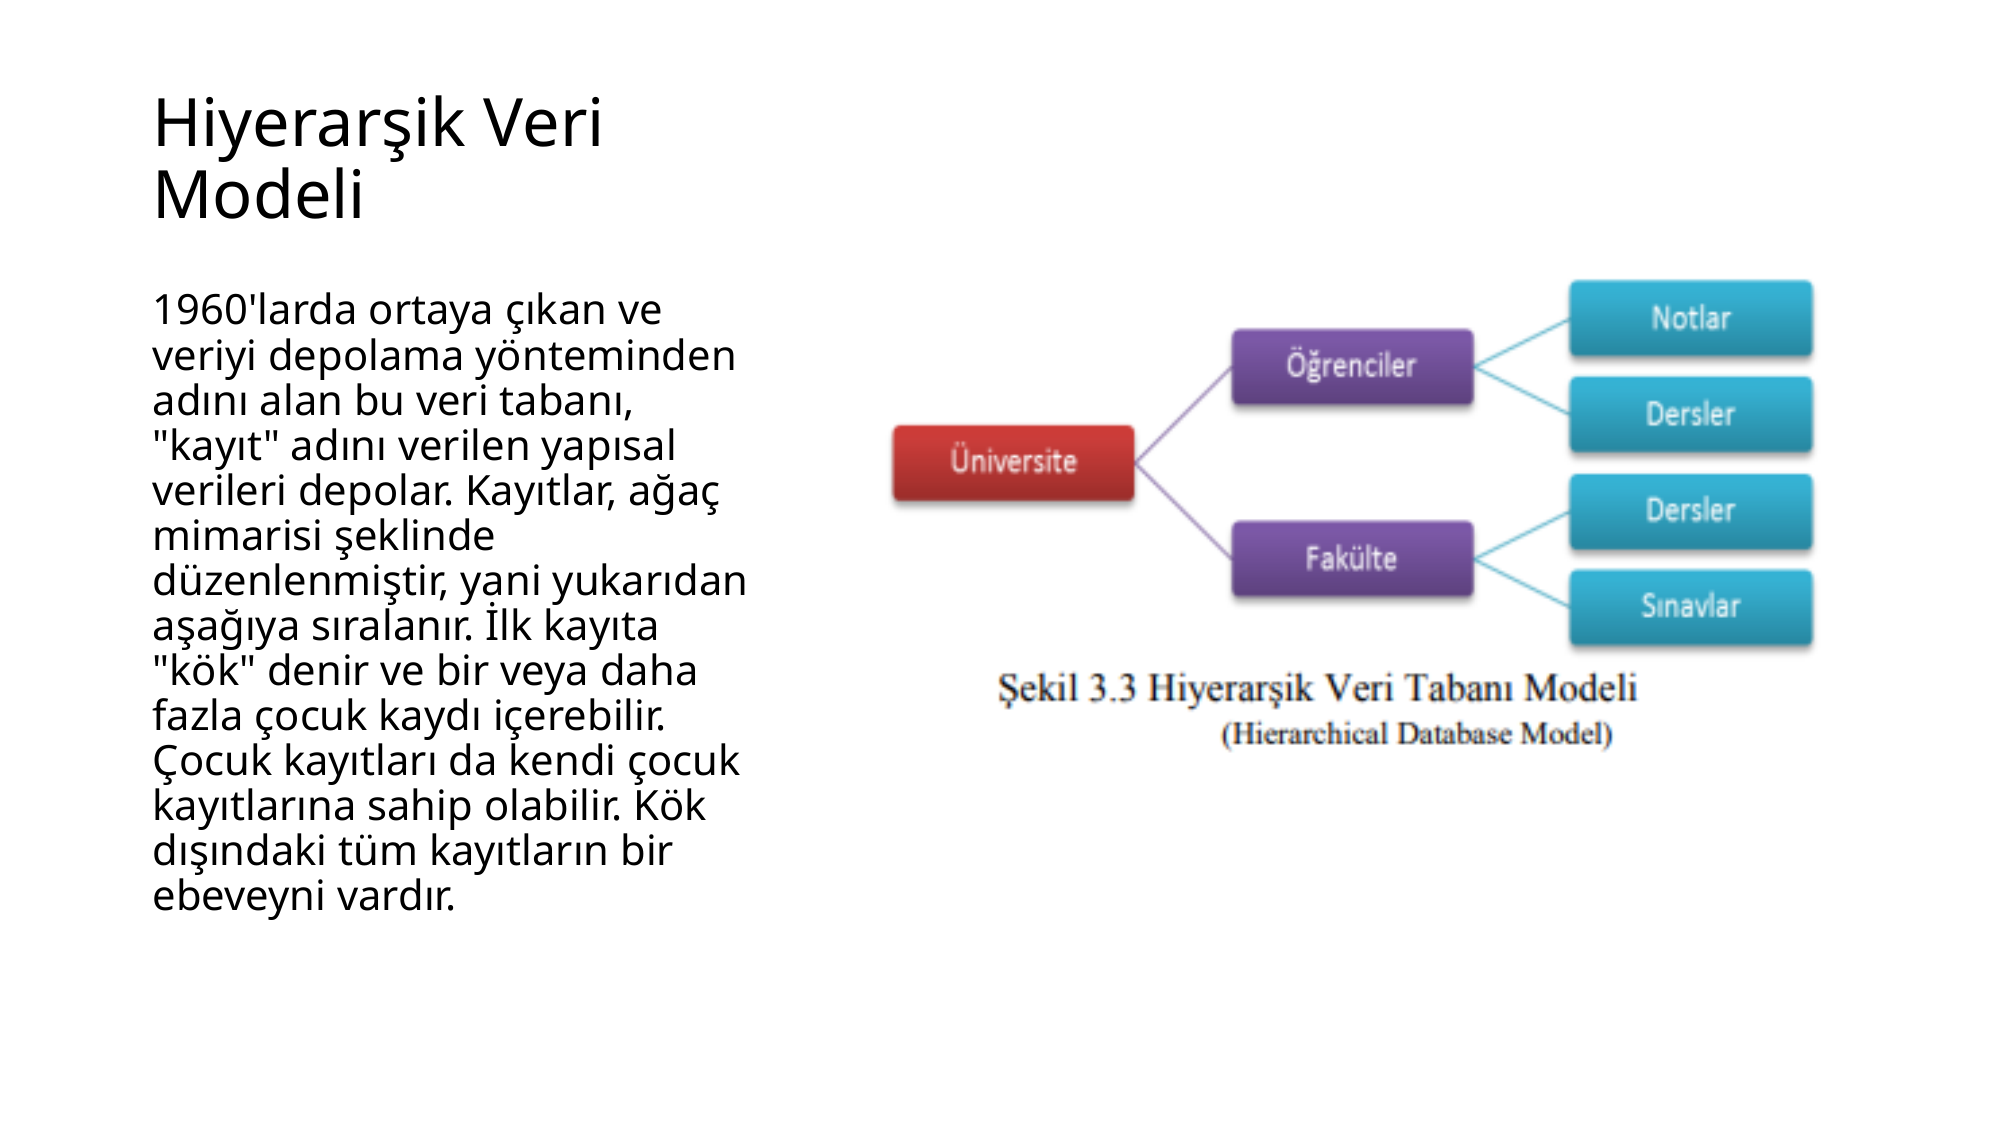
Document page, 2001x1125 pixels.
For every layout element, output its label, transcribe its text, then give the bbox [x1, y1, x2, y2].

title Hiyerarşik Veri Modeli [137, 0, 783, 241]
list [852, 240, 1831, 761]
list 1960'larda ortaya çıkan ve veriyi depolama yönteminden adını alan bu veri tabanı, "kayıt" adını verilen yapısal verileri depolar. Kayıtlar, ağaç mimarisi şeklinde düzenlenmiştir, yani yukarıdan aşağıya sıralanır. İlk kayıta "kök" denir ve bir veya daha fazla çocuk kaydı içerebilir. Çocuk kayıtları da kendi çocuk kayıtlarına sahip olabilir. Kök dışındaki tüm kayıtların bir ebeveyni vardır. [137, 281, 783, 963]
